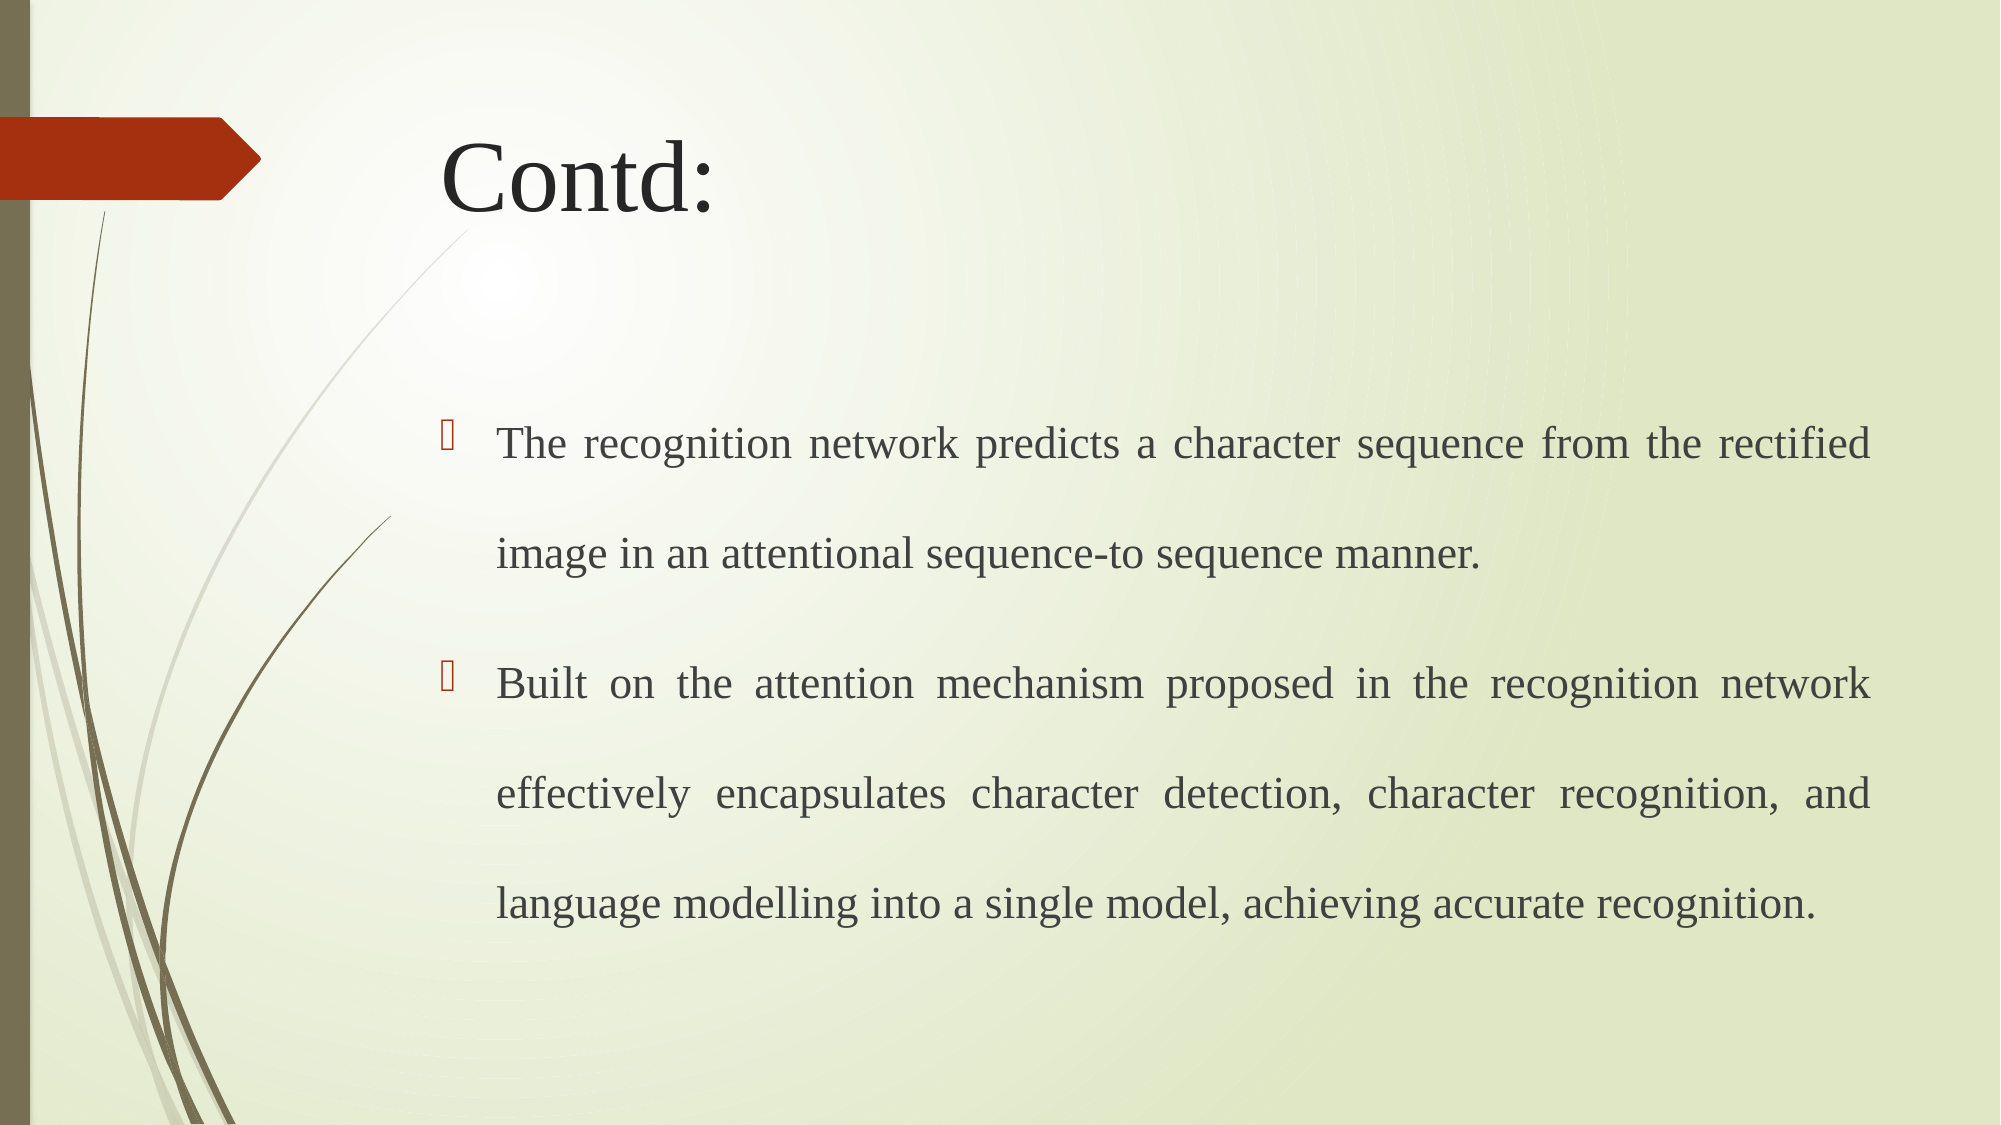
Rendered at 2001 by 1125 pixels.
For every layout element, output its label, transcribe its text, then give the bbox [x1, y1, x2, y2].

title Contd: [425, 102, 1888, 313]
list The recognition network predicts a character sequence from the rectified image in an attentional sequence-to sequence manner. Built on the attention mechanism proposed in the recognition network effectively encapsulates character detection, character recognition, and language modelling into a single model, achieving accurate recognition. [424, 350, 1888, 1063]
